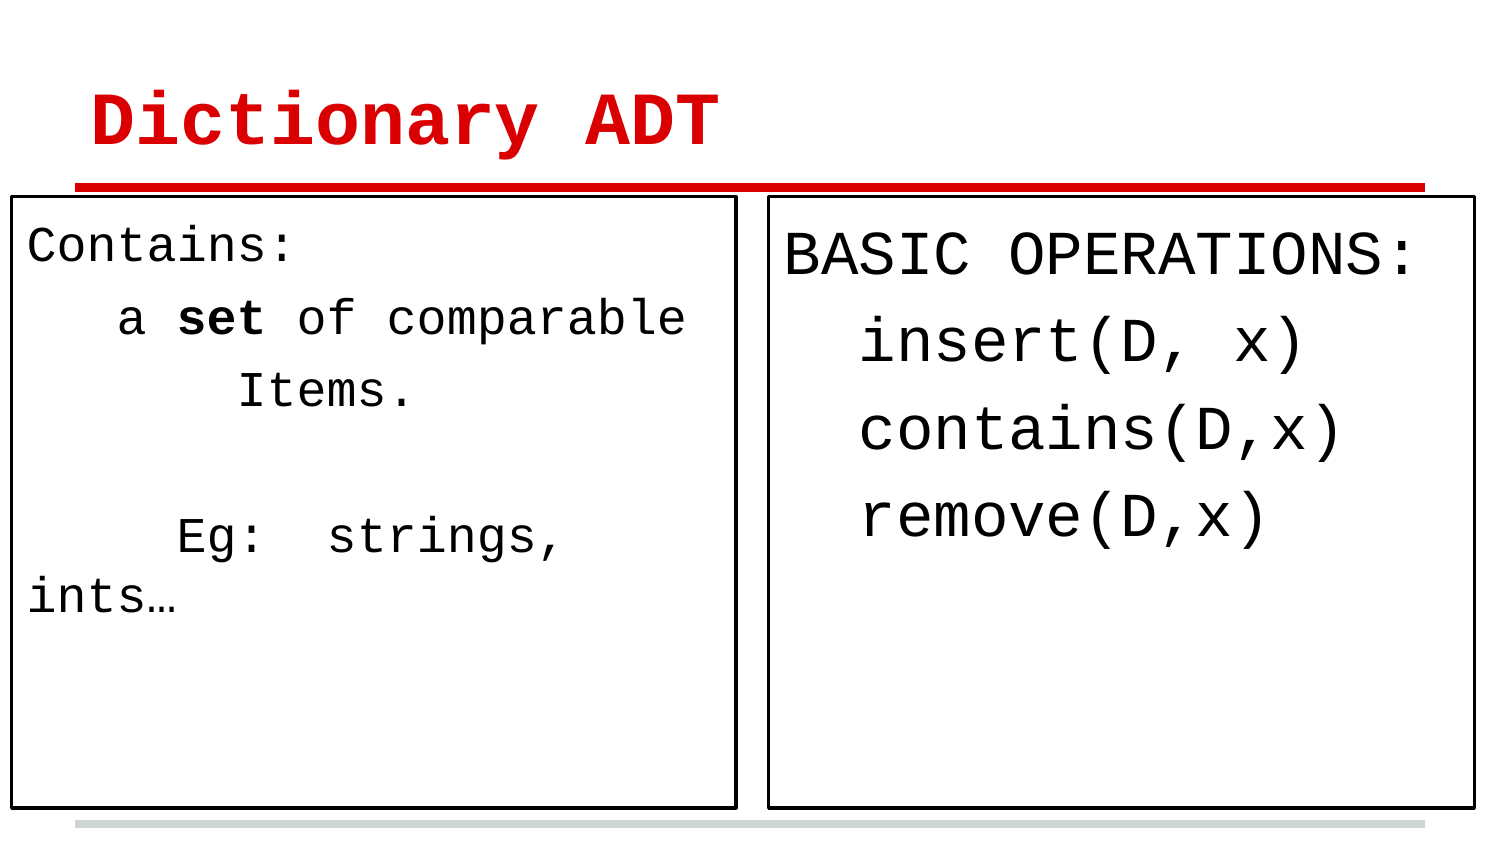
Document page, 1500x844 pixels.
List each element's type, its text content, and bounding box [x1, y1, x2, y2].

title Dictionary ADT [75, 33, 1425, 175]
list BASIC OPERATIONS: insert(D, x) contains(D,x) remove(D,x) [768, 196, 1475, 808]
list Contains: a set of comparable Items. Eg: strings, ints… [11, 196, 737, 808]
